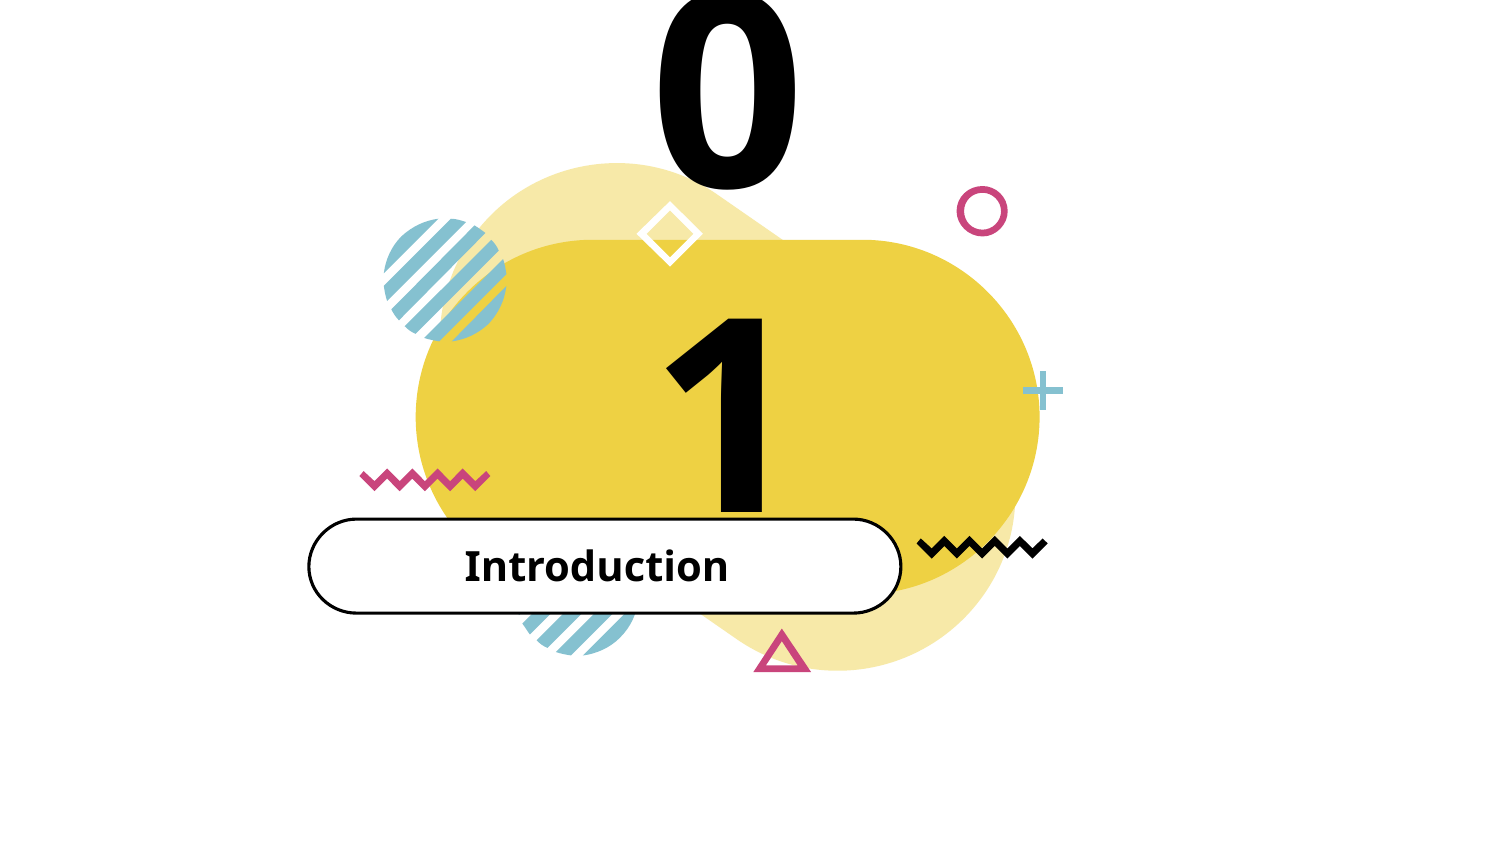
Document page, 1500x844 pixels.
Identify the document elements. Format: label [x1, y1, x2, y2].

text_box [308, 162, 1064, 673]
